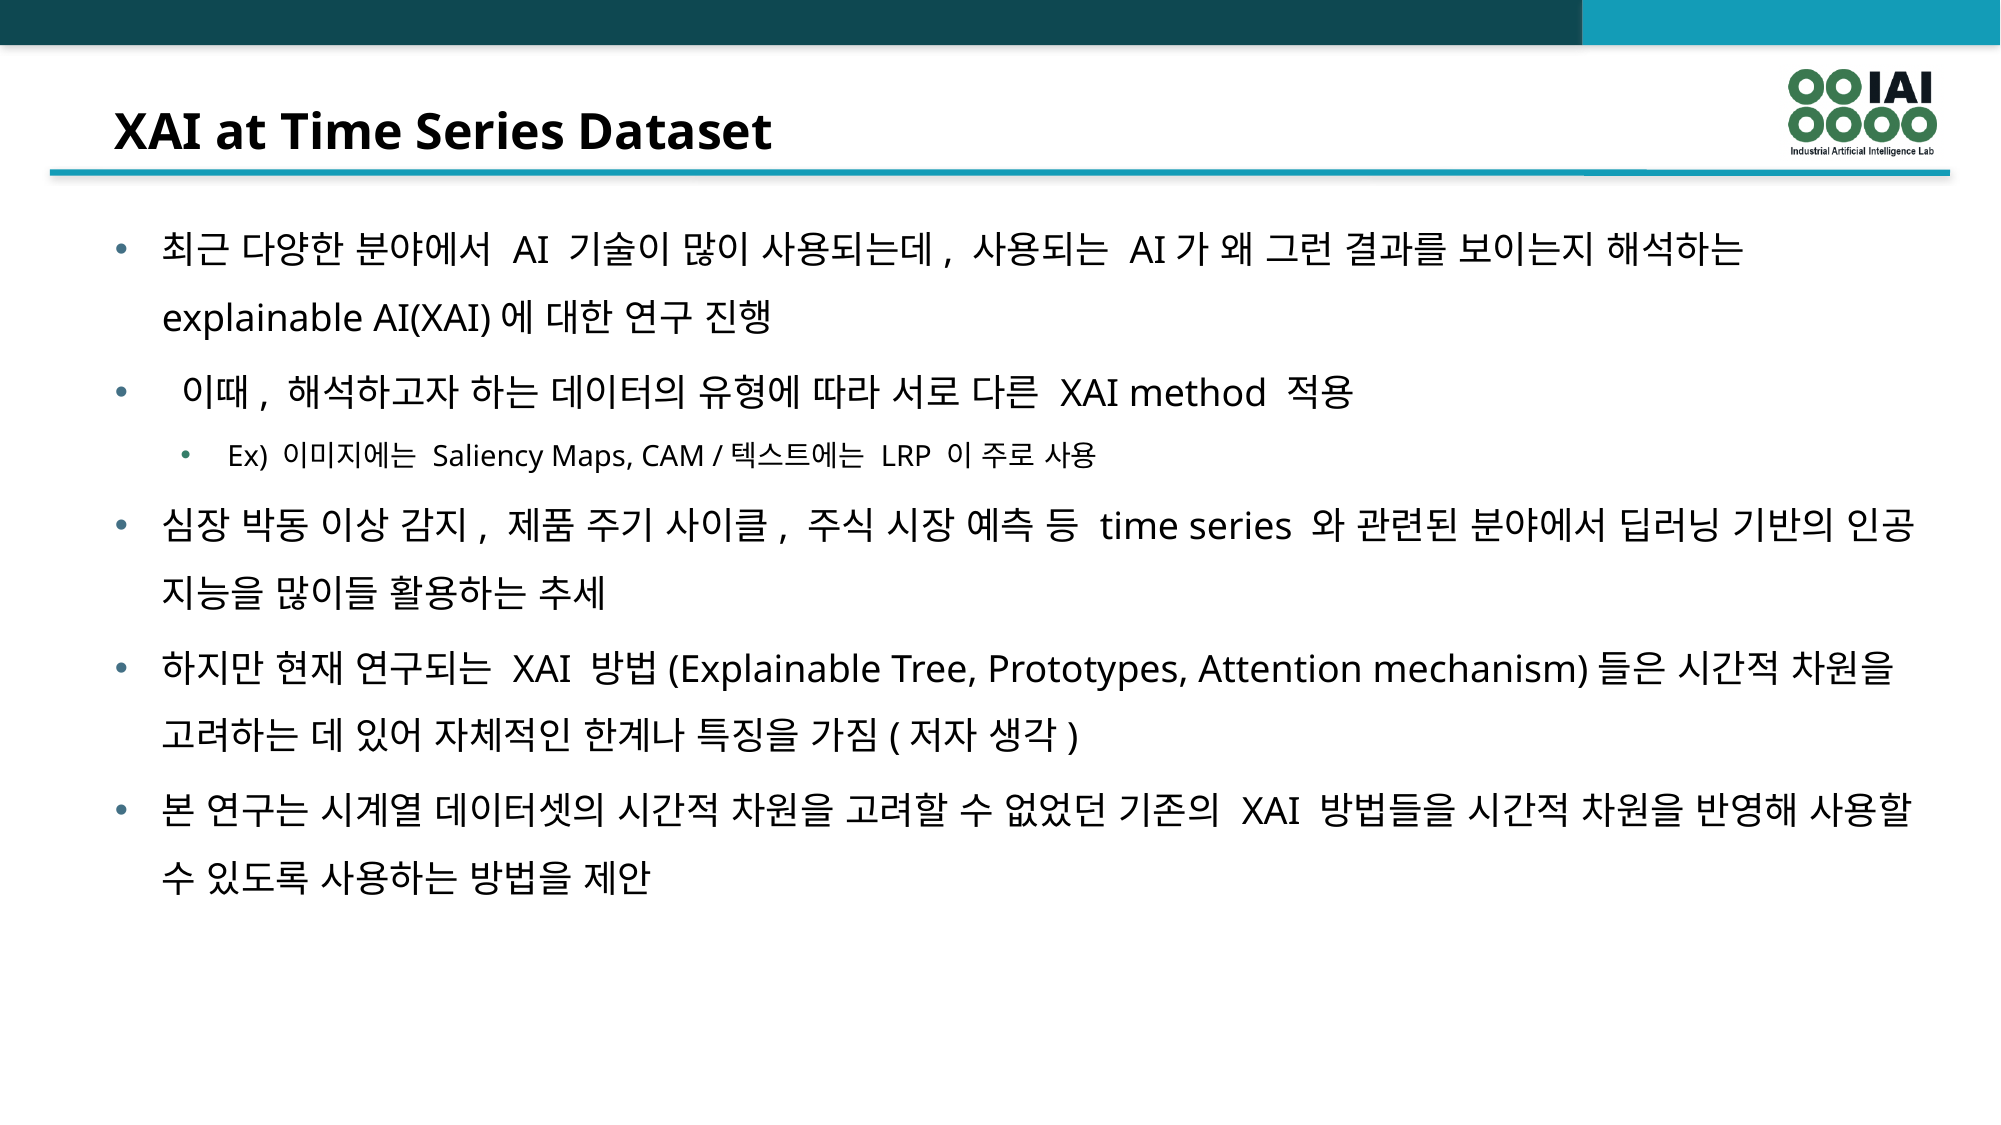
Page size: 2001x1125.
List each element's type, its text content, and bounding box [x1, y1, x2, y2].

list 최근 다양한 분야에서 AI 기술이 많이 사용되는데, 사용되는 AI가 왜 그런 결과를 보이는지 해석하는 explainable AI(XAI)에 대한 연구 진행 이때, 해석하고자 하는 데이터의 유형에 따라 서로 다른 XAI method 적용 Ex) 이미지에는 Saliency Maps, CAM /텍스트에는 LRP 이 주로 사용 심장 박동 이상 감지, 제품 주기 사이클, 주식 시장 예측 등 time series 와 관련된 분야에서 딥러닝 기반의 인공 지능을 많이들 활용하는 추세 하지만 현재 연구되는 XAI 방법(Explainable Tree, Prototypes, Attention mechanism)들은 시간적 차원을 고려하는 데 있어 자체적인 한계나 특징을 가짐(저자 생각) 본 연구는 시계열 데이터셋의 시간적 차원을 고려할 수 없었던 기존의 XAI 방법들을 시간적 차원을 반영해 사용할 수 있도록 사용하는 방법을 제안 [99, 196, 1945, 1075]
title XAI at Time Series Dataset [99, 0, 1900, 168]
picture [1779, 64, 1945, 162]
